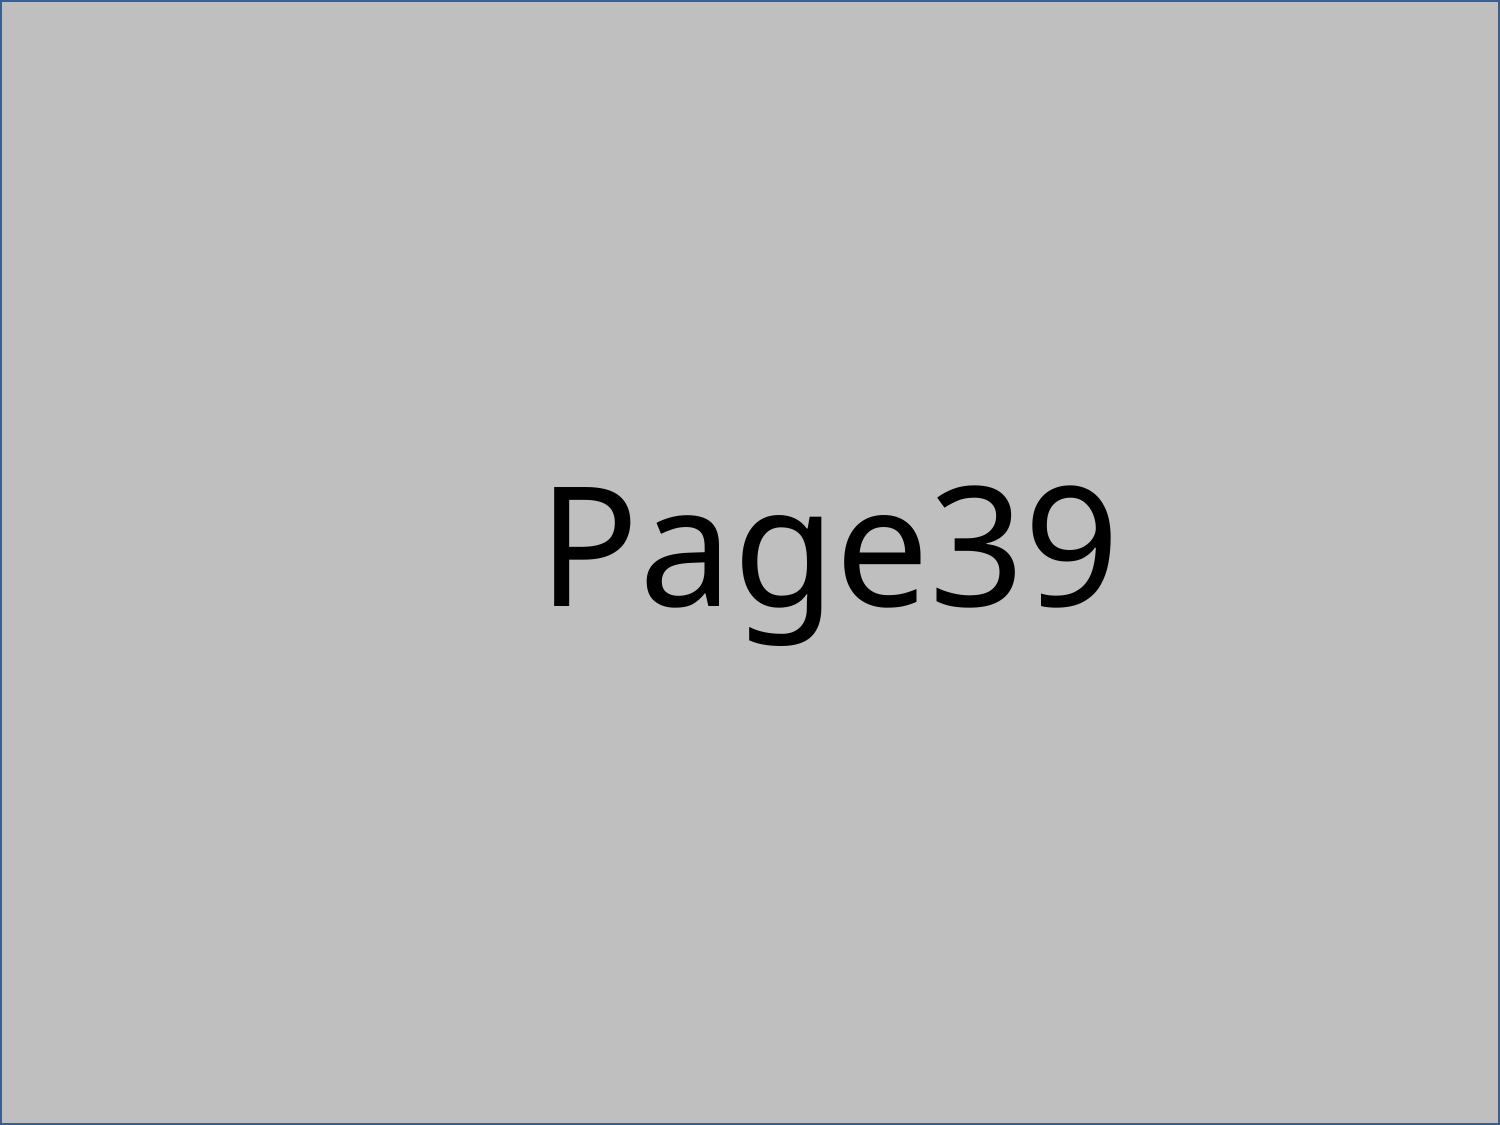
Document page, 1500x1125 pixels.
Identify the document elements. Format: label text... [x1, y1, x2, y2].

text_box Page39 [524, 432, 1136, 648]
text_box [0, 0, 1500, 1125]
